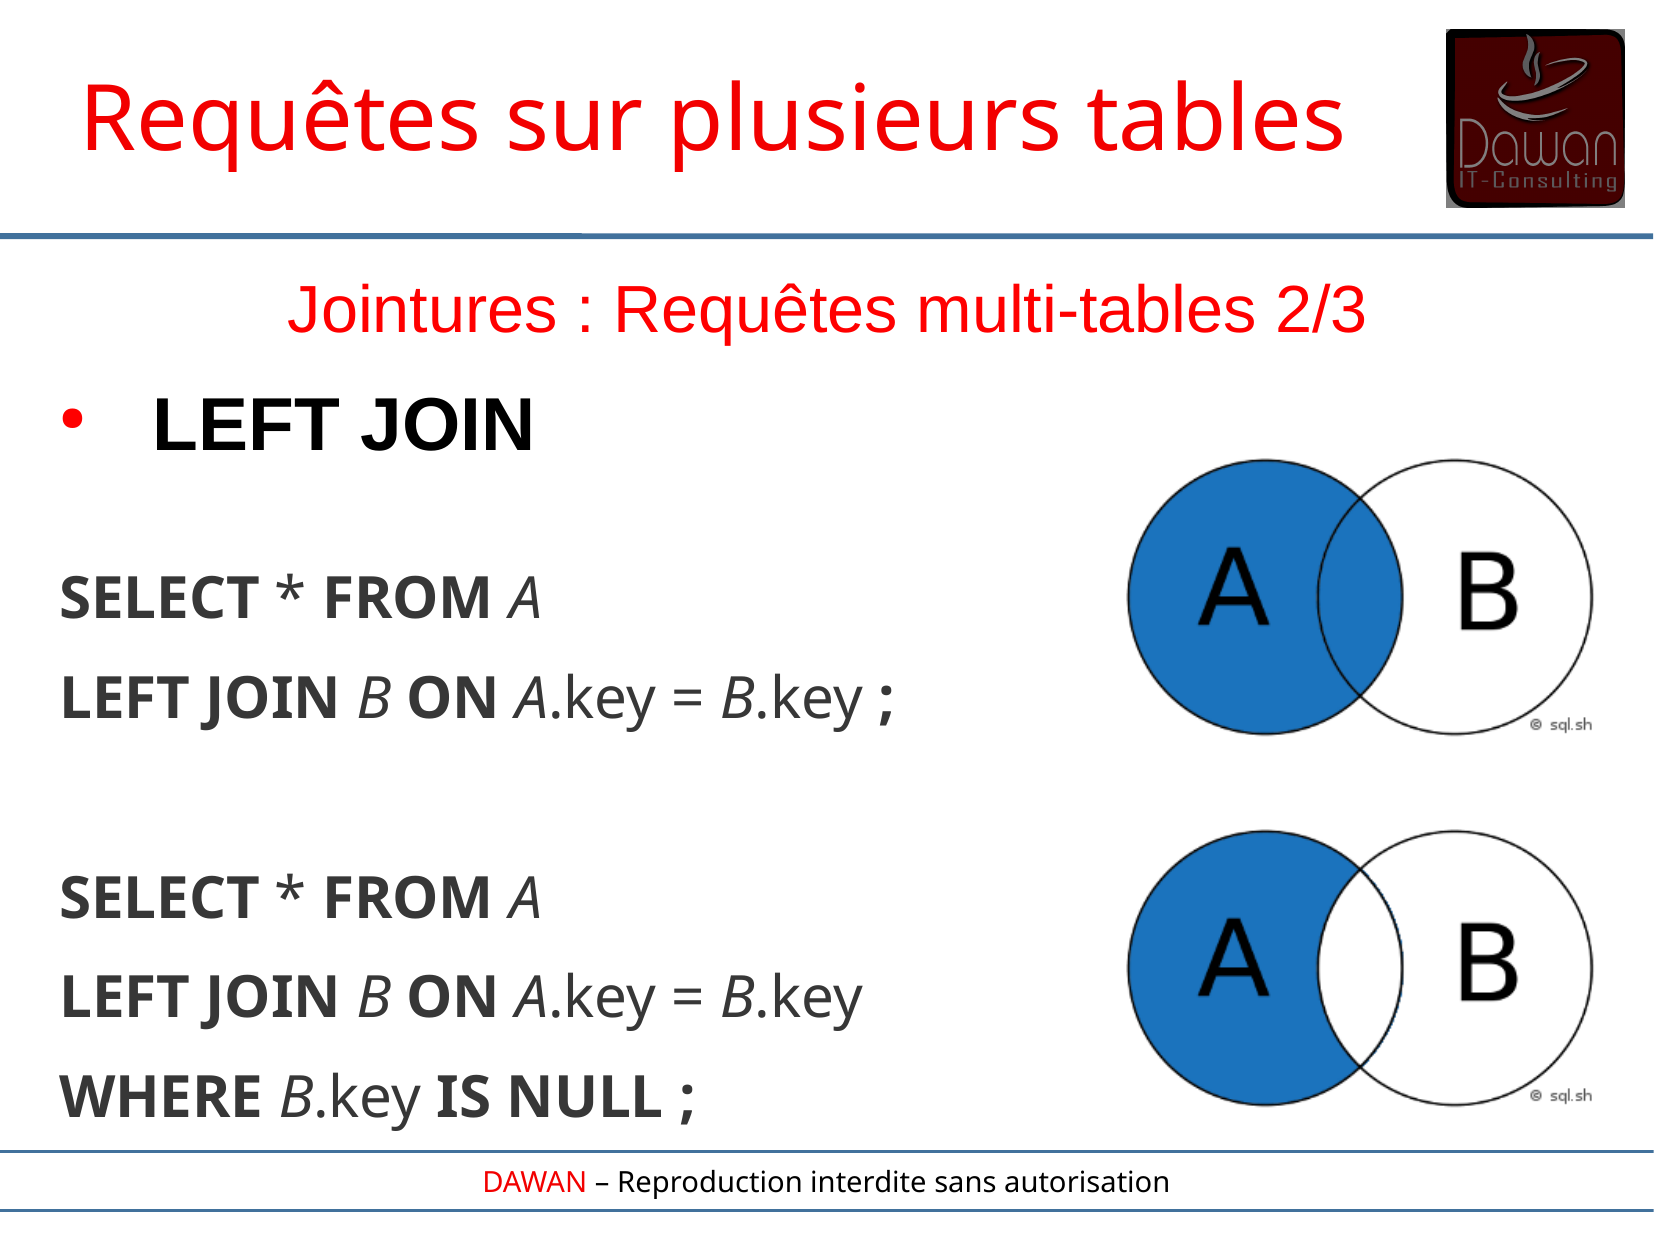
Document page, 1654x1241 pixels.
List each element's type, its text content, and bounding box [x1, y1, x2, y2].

picture [1125, 828, 1595, 1109]
picture [1125, 457, 1595, 738]
list Jointures : Requêtes multi-tables 2/3 LEFT JOIN SELECT * FROM A LEFT JOIN B ON A.key = B.key ; SELECT * FROM A LEFT JOIN B ON A.key = B.key WHERE B.key IS NULL ; [59, 265, 1598, 1109]
text_box Requêtes sur plusieurs tables [0, 50, 1446, 177]
